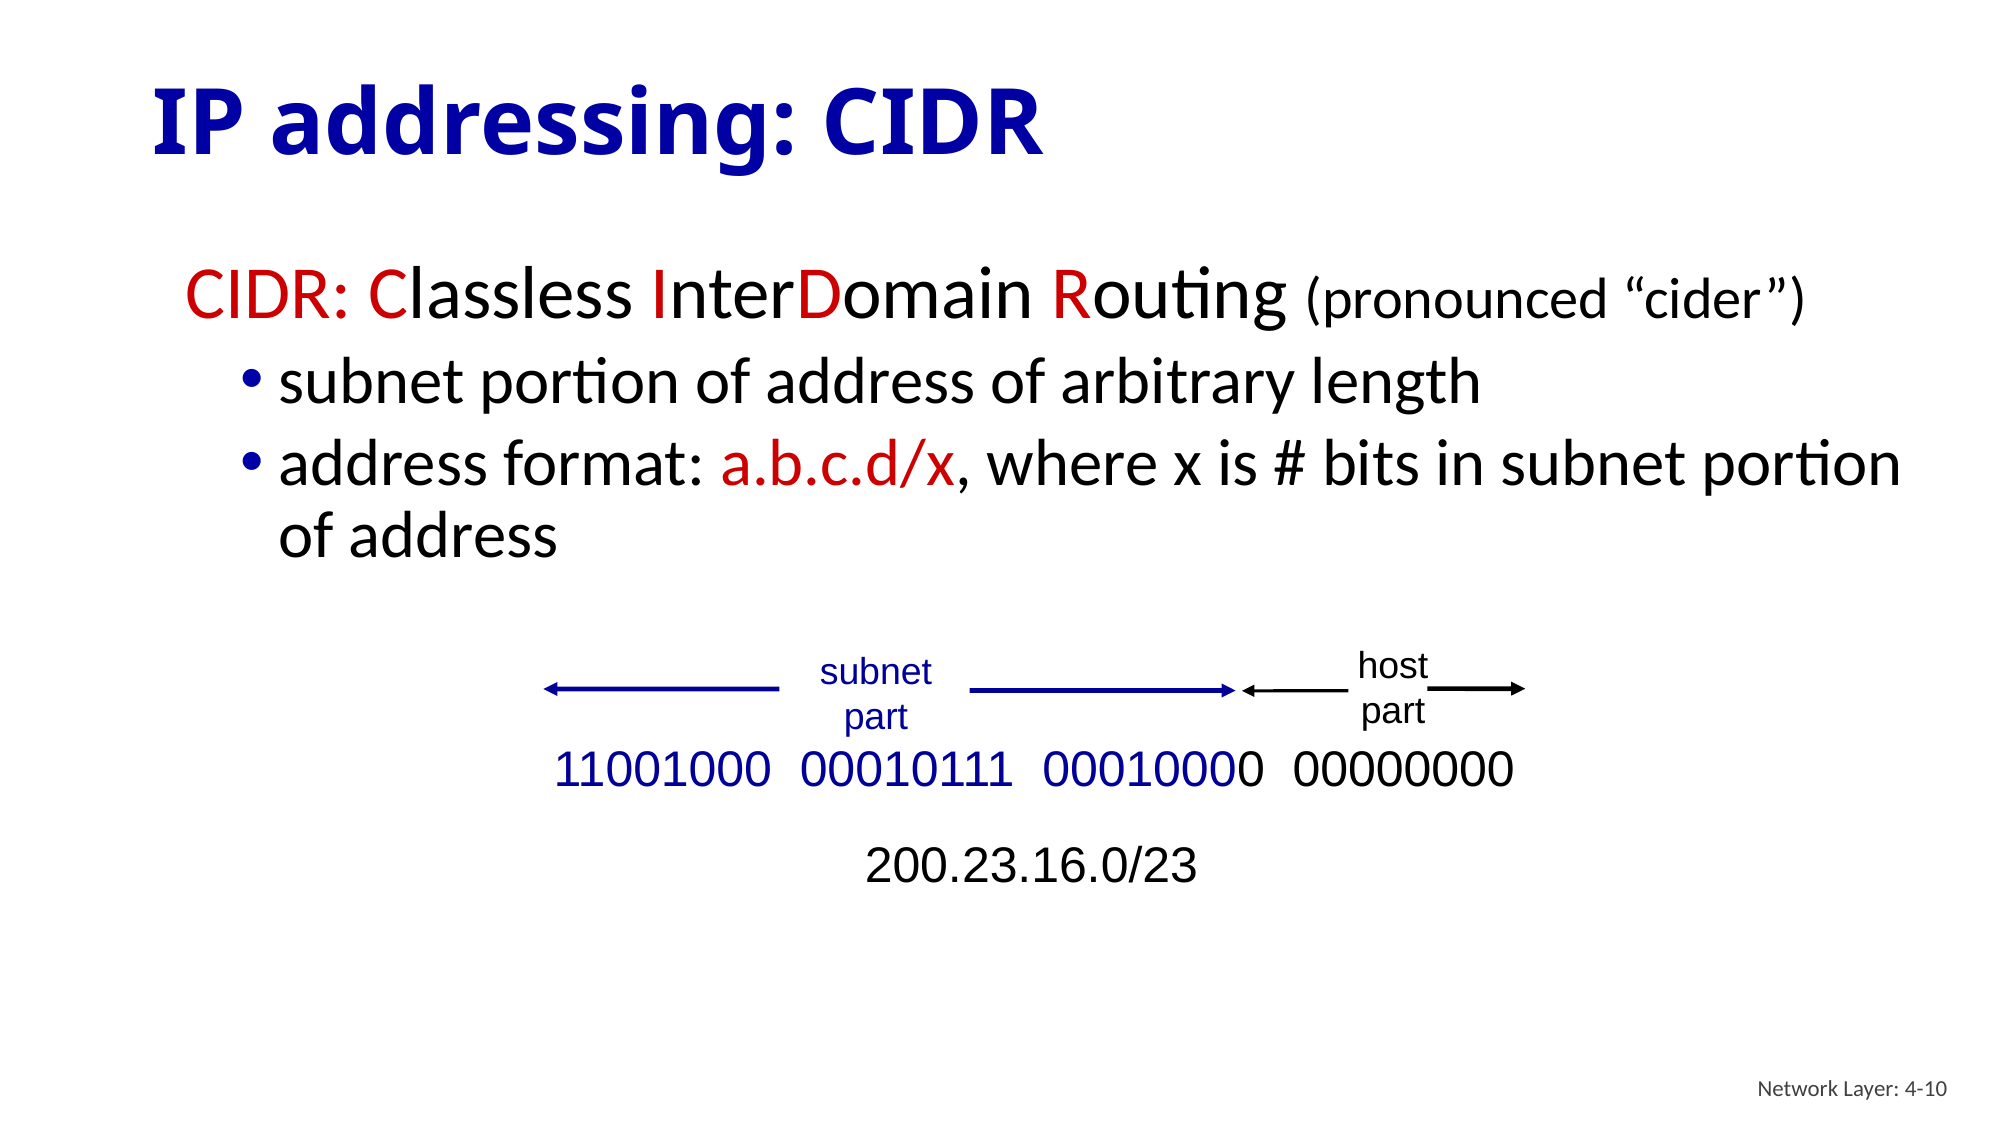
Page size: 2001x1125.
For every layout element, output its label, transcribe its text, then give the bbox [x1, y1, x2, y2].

text_box CIDR: Classless InterDomain Routing (pronounced “cider”) subnet portion of address of arbitrary length address format: a.b.c.d/x, where x is # bits in subnet portion of address [149, 246, 1970, 588]
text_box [531, 633, 1537, 901]
title IP addressing: CIDR [137, 51, 1863, 198]
slide_number Network Layer: 4-10 [1512, 1056, 1963, 1117]
